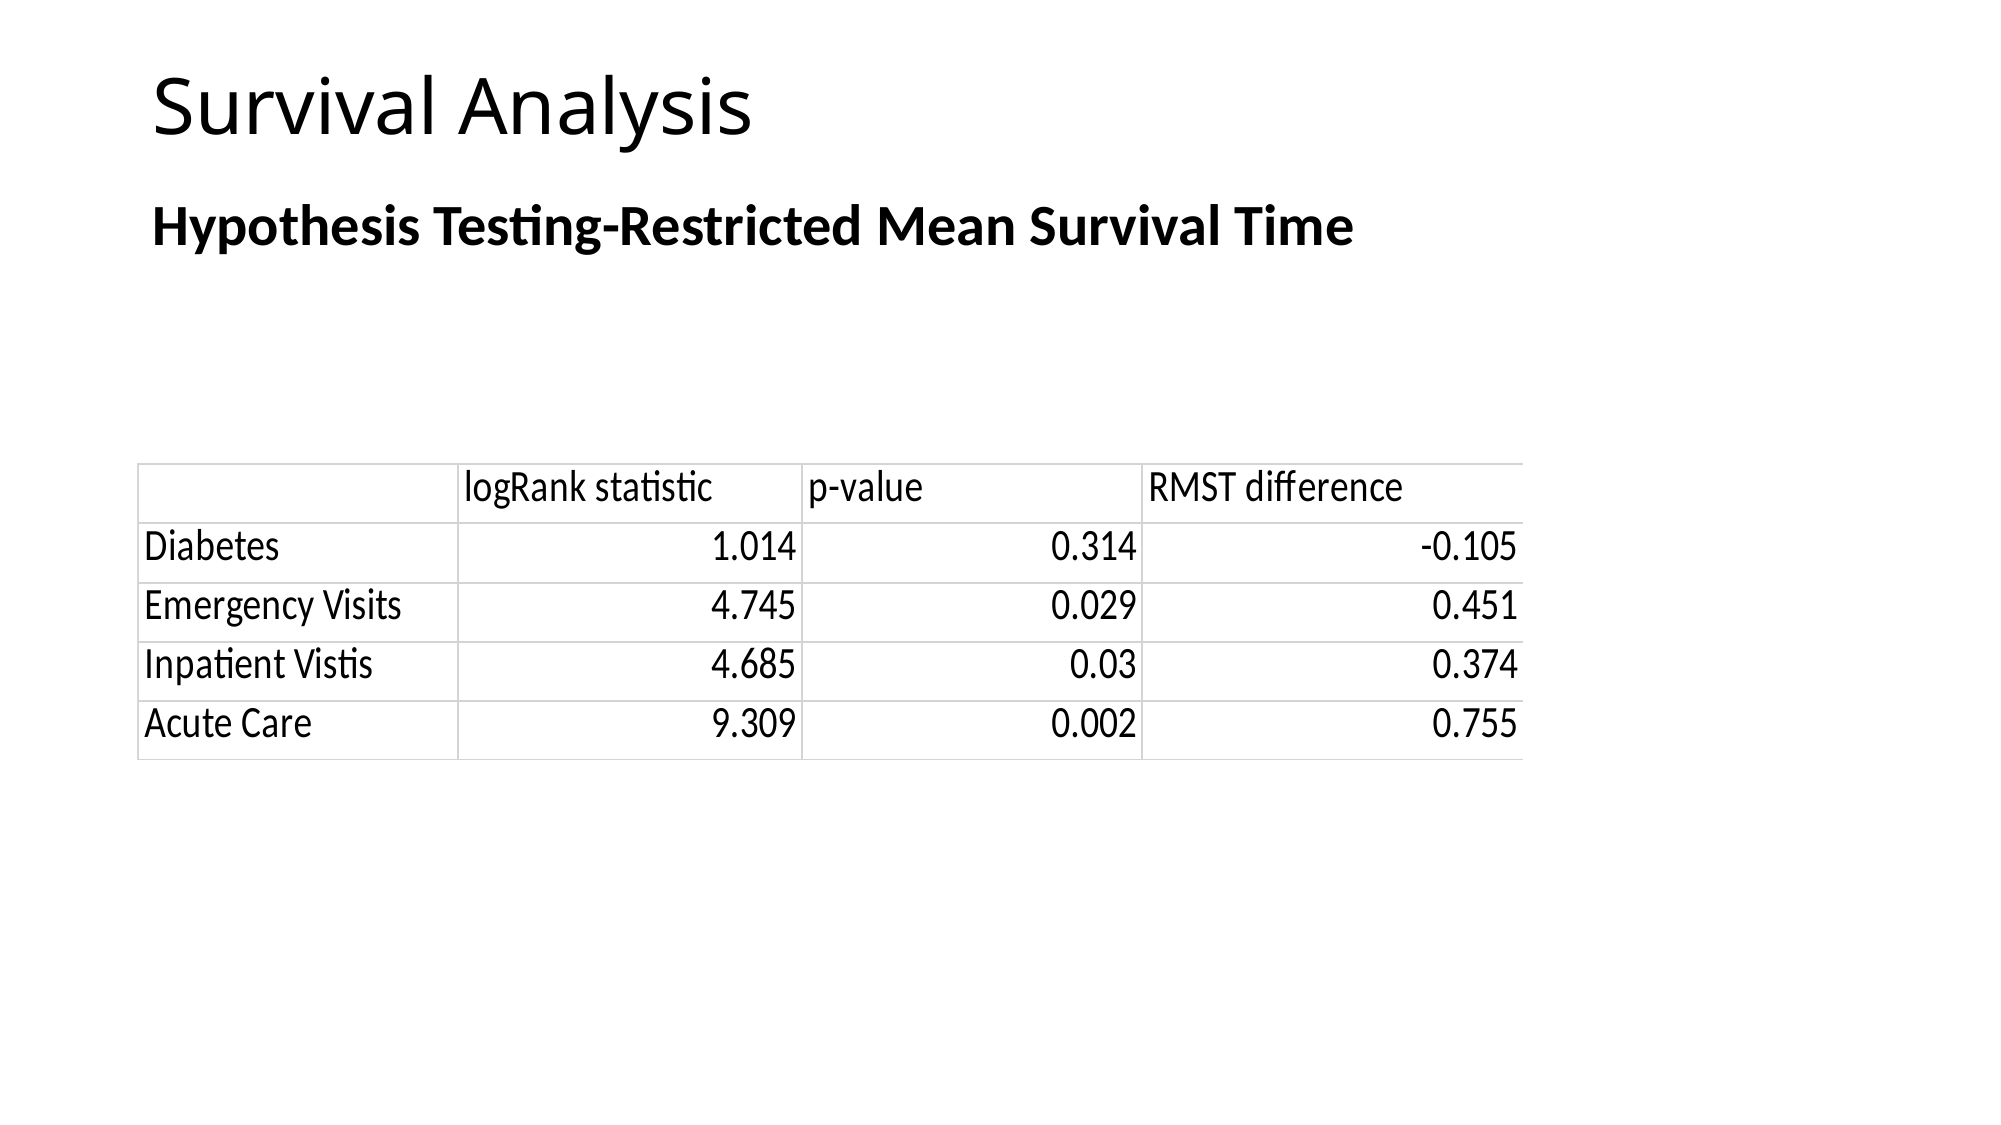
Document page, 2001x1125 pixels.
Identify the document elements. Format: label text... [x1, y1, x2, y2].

picture [137, 463, 1525, 762]
list Hypothesis Testing-Restricted Mean Survival Time [137, 188, 1863, 1014]
title Survival Analysis [137, 59, 1863, 160]
